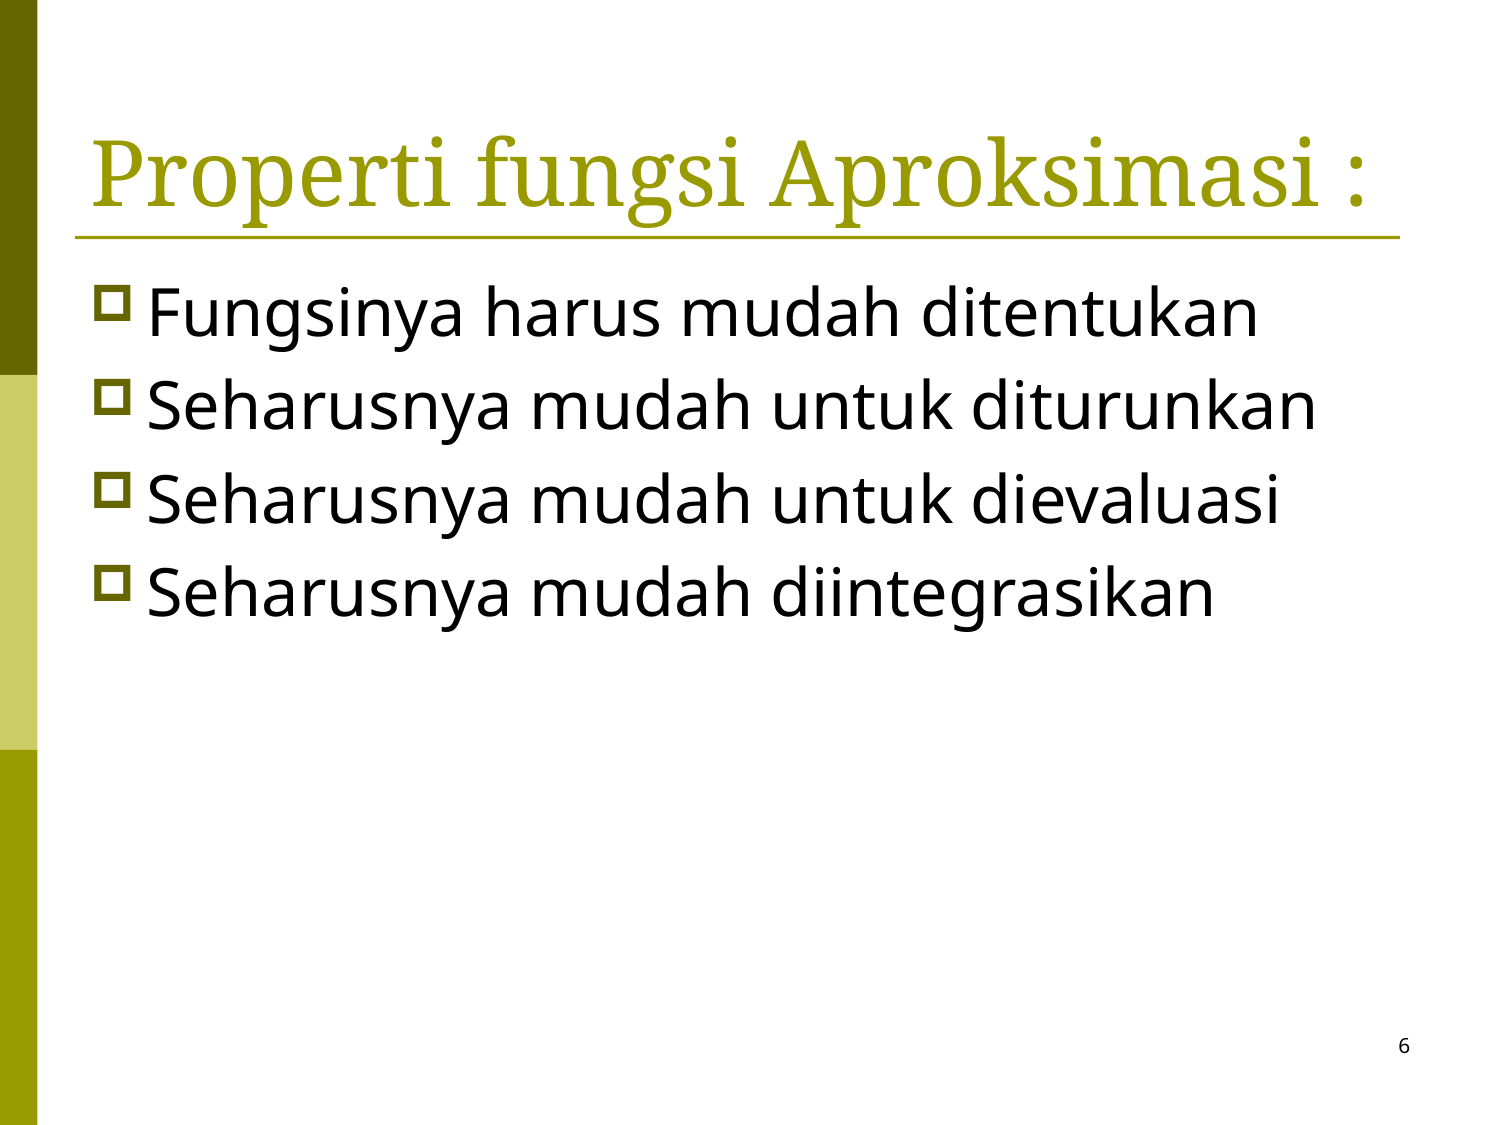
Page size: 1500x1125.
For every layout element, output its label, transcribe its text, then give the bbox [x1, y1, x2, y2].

list Fungsinya harus mudah ditentukan Seharusnya mudah untuk diturunkan Seharusnya mudah untuk dievaluasi Seharusnya mudah diintegrasikan [75, 262, 1425, 1006]
title Properti fungsi Aproksimasi : [75, 45, 1425, 233]
slide_number 6 [1074, 1024, 1426, 1101]
